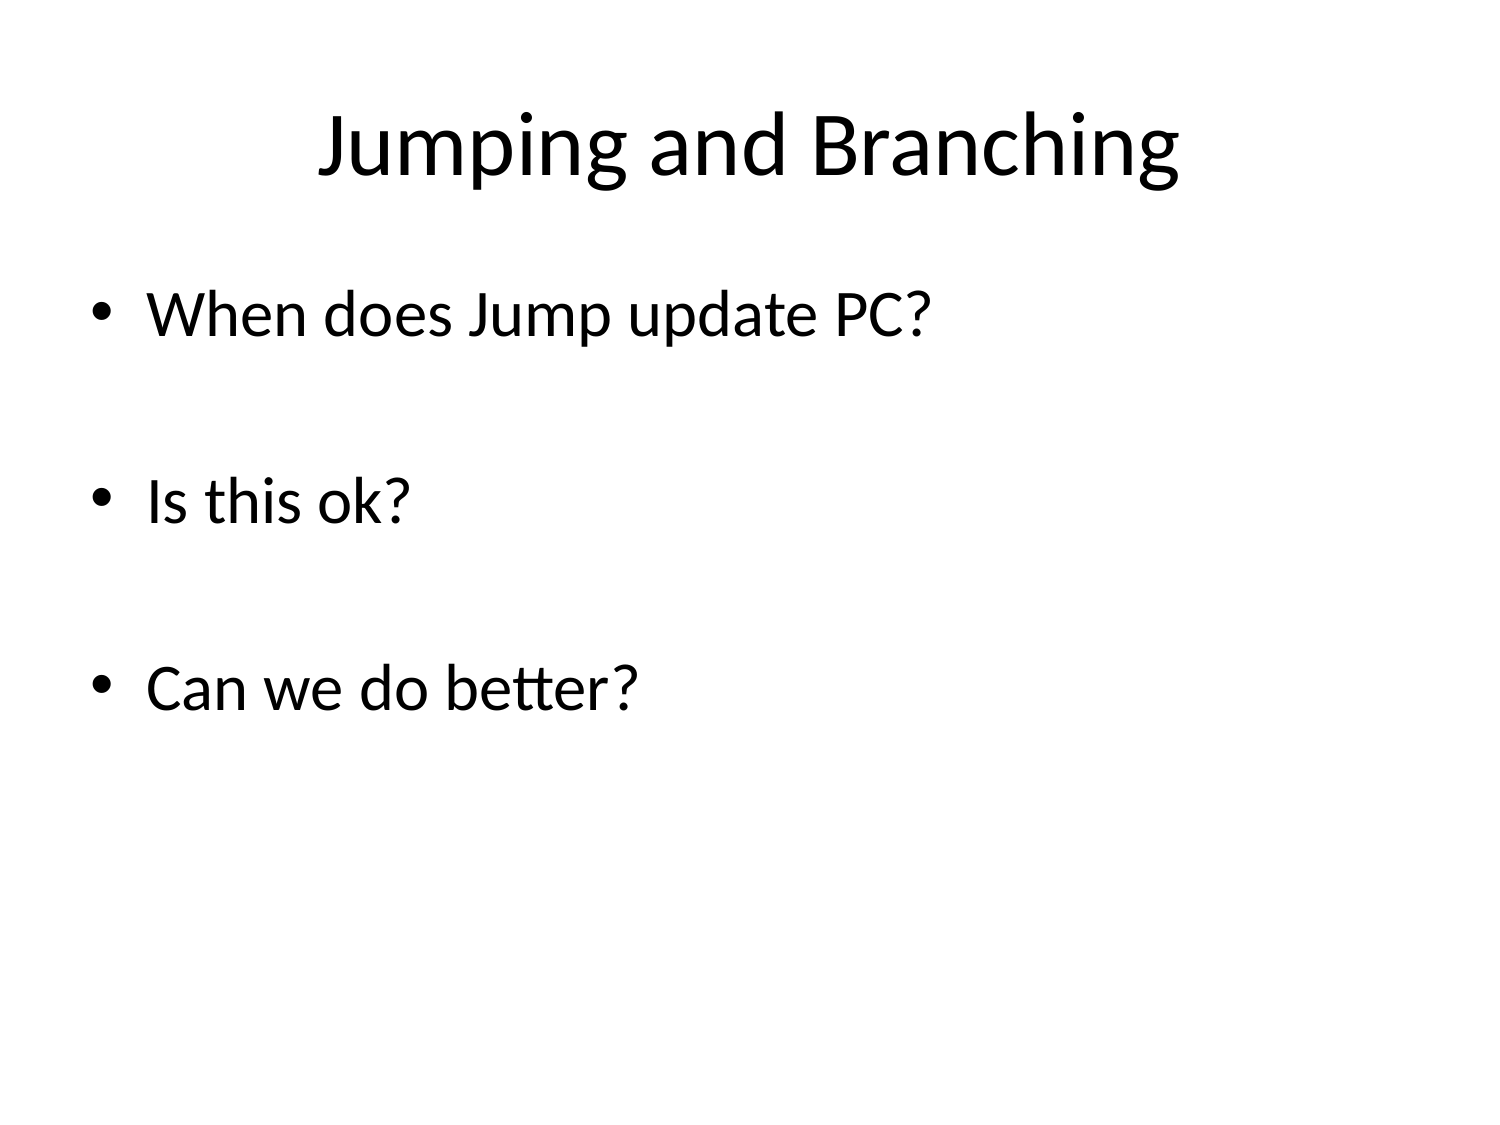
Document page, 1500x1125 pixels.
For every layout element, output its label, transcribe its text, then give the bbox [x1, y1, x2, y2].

title Jumping and Branching [75, 45, 1425, 233]
list When does Jump update PC? Is this ok? Can we do better? [75, 262, 1425, 1005]
